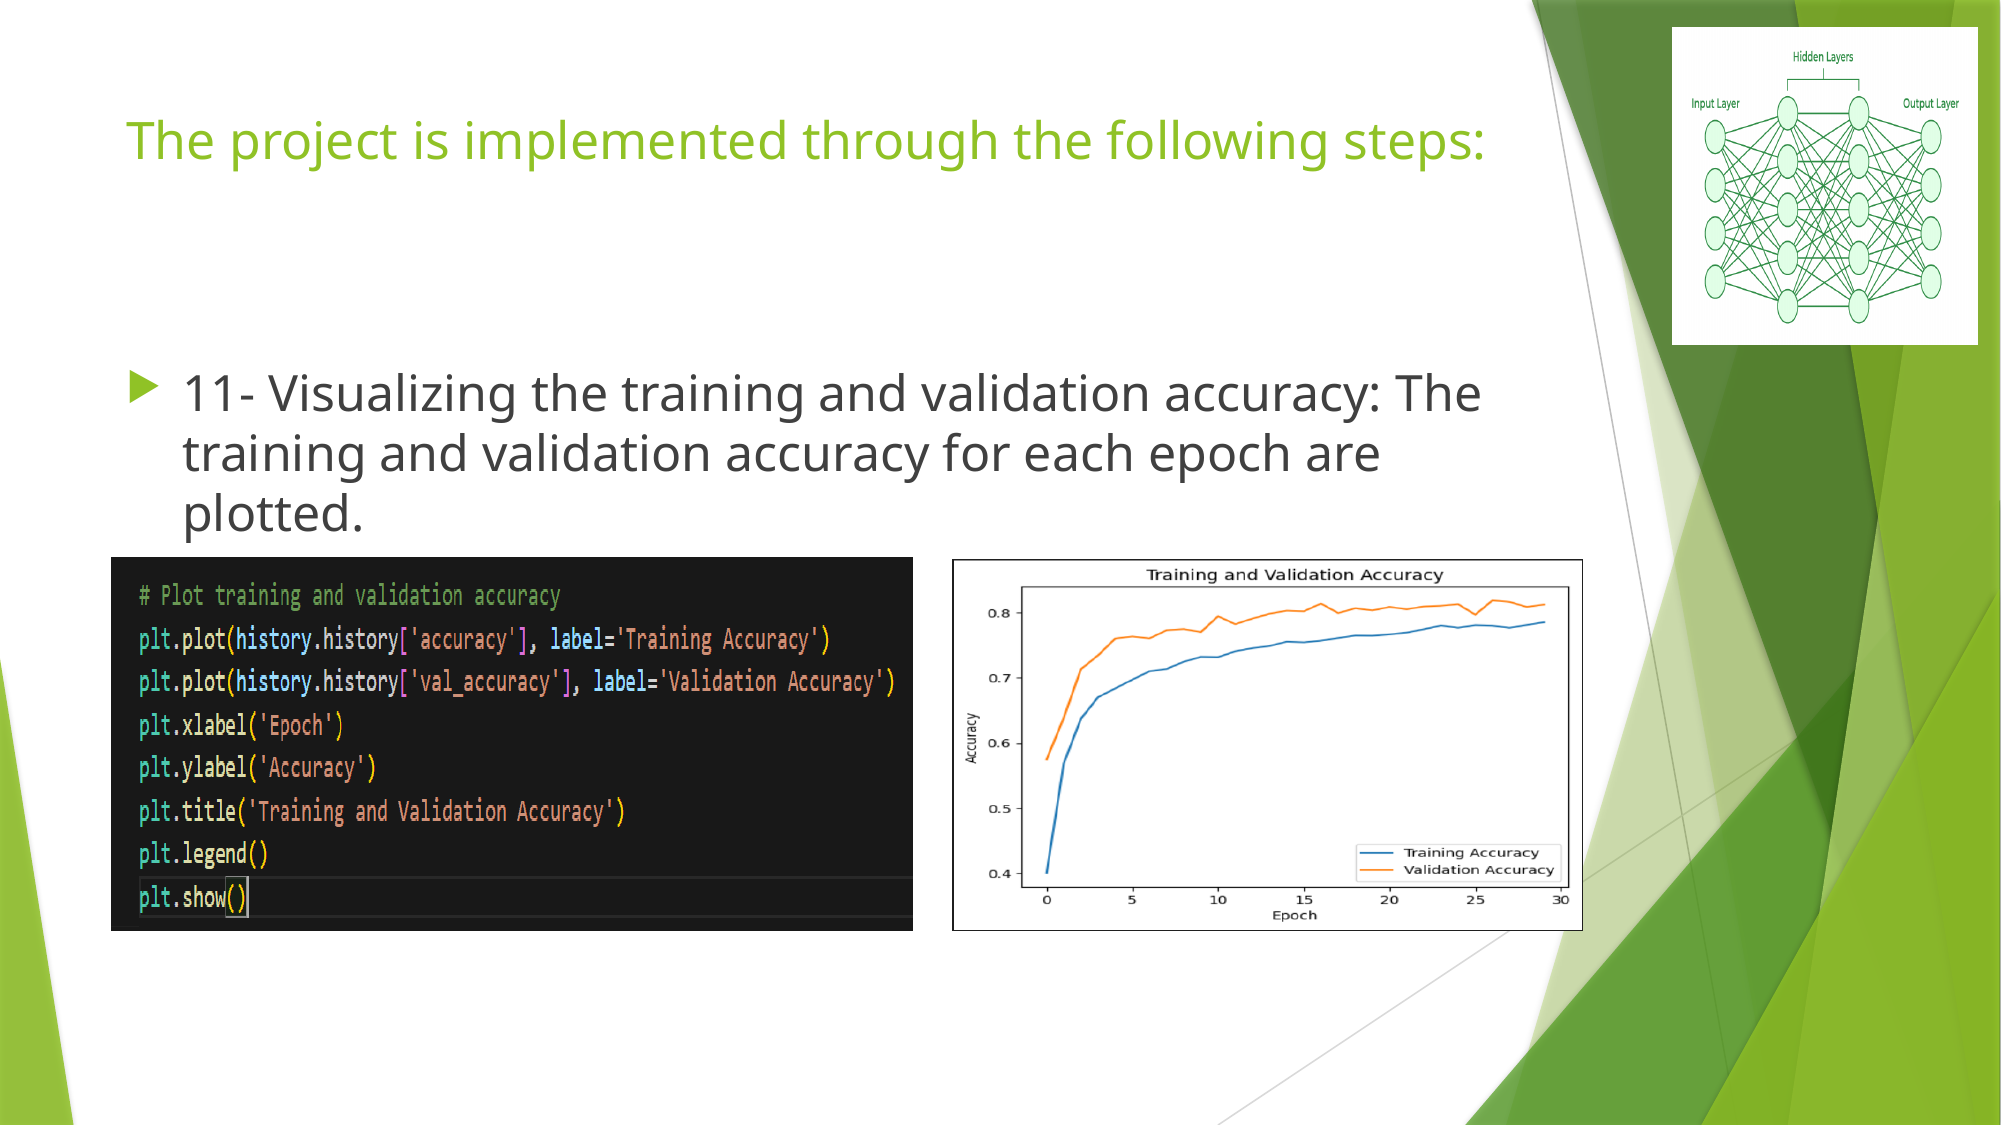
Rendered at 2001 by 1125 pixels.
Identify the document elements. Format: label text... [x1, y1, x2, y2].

list 11- Visualizing the training and validation accuracy: The training and validation accuracy for each epoch are plotted. [111, 354, 1522, 992]
title The project is implemented through the following steps: [111, 99, 1522, 317]
picture [1672, 26, 1978, 345]
picture [952, 559, 1584, 932]
picture [110, 556, 914, 932]
